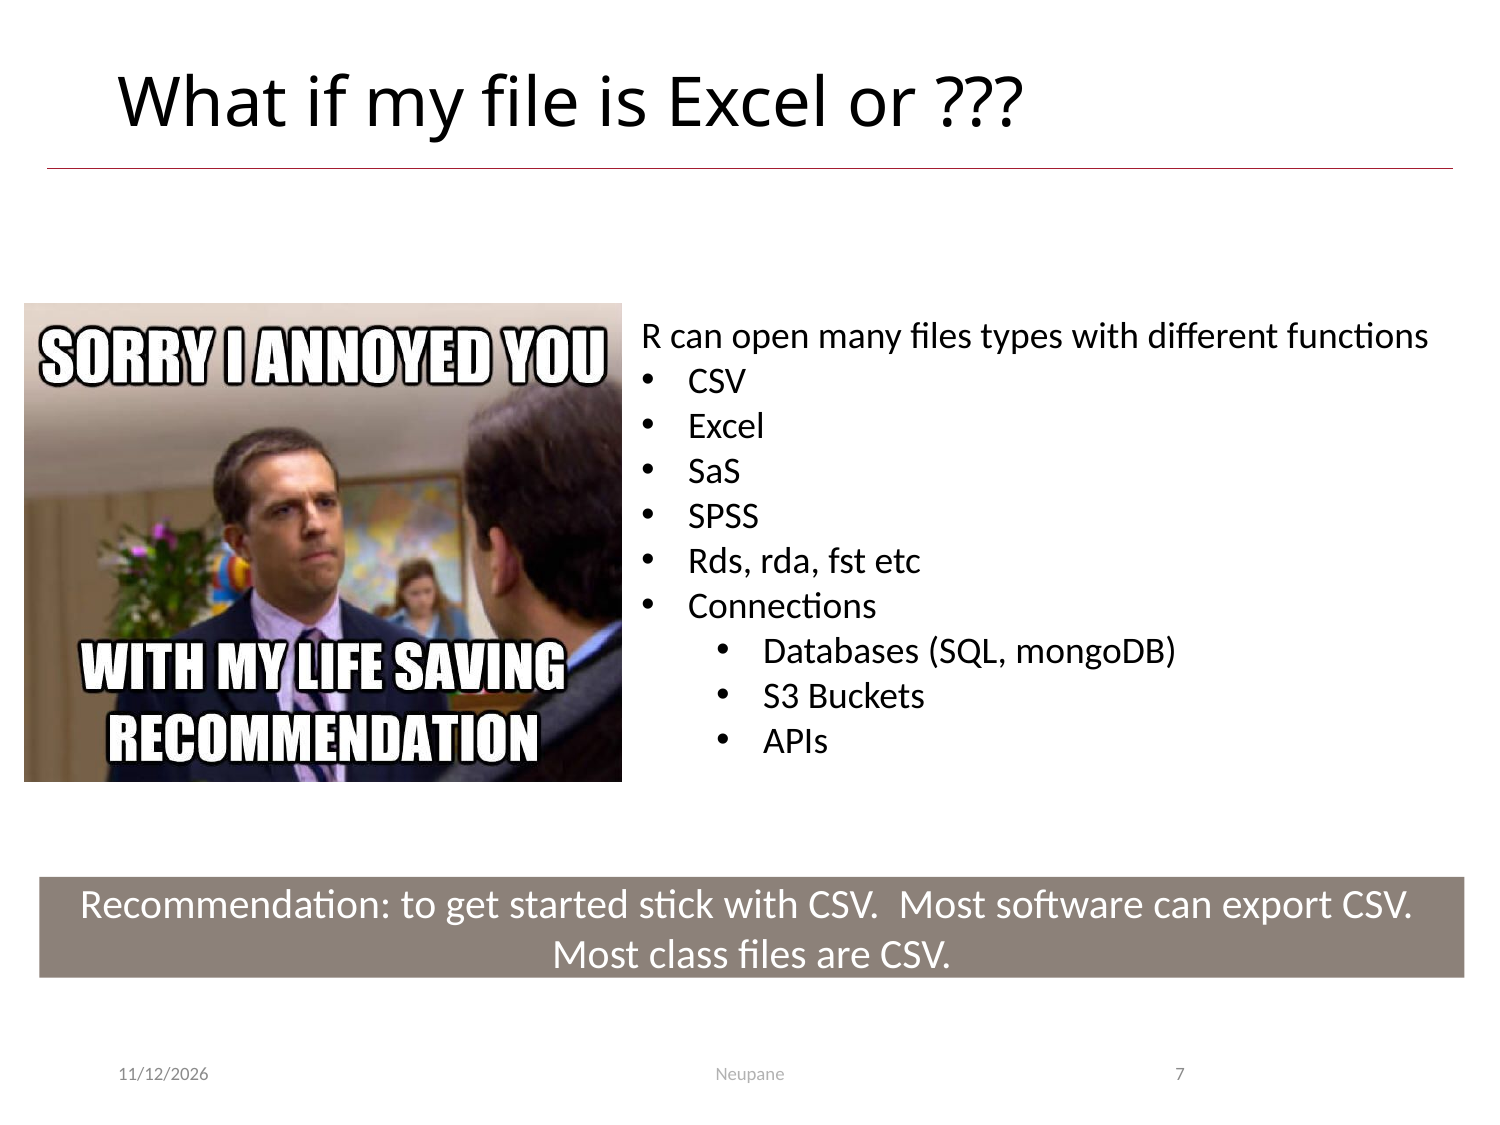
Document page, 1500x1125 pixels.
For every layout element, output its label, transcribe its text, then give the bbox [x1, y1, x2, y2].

slide_number 7 [1059, 1042, 1200, 1103]
footer Neupane [496, 1042, 1004, 1103]
picture [24, 303, 622, 782]
text_box Recommendation: to get started stick with CSV. Most software can export CSV. Most class files are CSV. [38, 876, 1465, 979]
text_box R can open many files types with different functions CSV Excel SaS SPSS Rds, rda, fst etc Connections Databases (SQL, mongoDB) S3 Buckets APIs [626, 303, 1462, 768]
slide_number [103, 1042, 441, 1103]
title What if my file is Excel or ??? [103, 59, 1397, 157]
